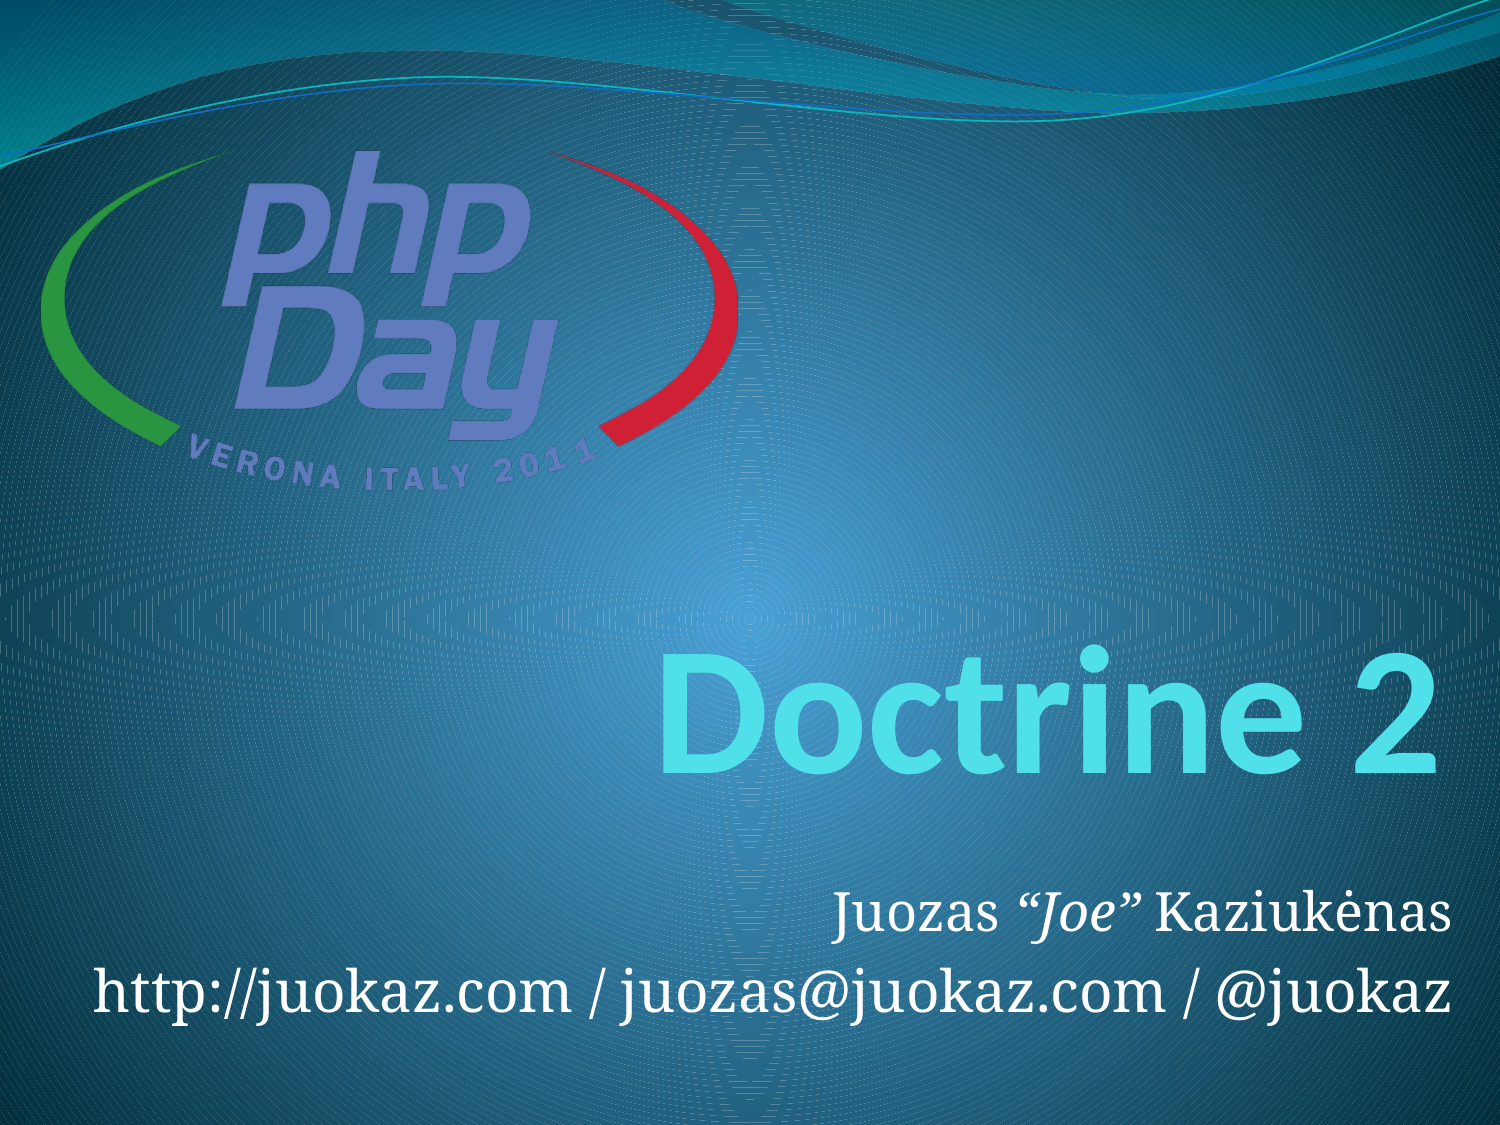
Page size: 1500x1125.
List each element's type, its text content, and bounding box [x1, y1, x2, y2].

subtitle Juozas “Joe” Kaziukėnas http://juokaz.com / juozas@juokaz.com / @juokaz [11, 869, 1464, 1071]
picture [10, 0, 769, 811]
title Doctrine 2 [776, 510, 1447, 811]
